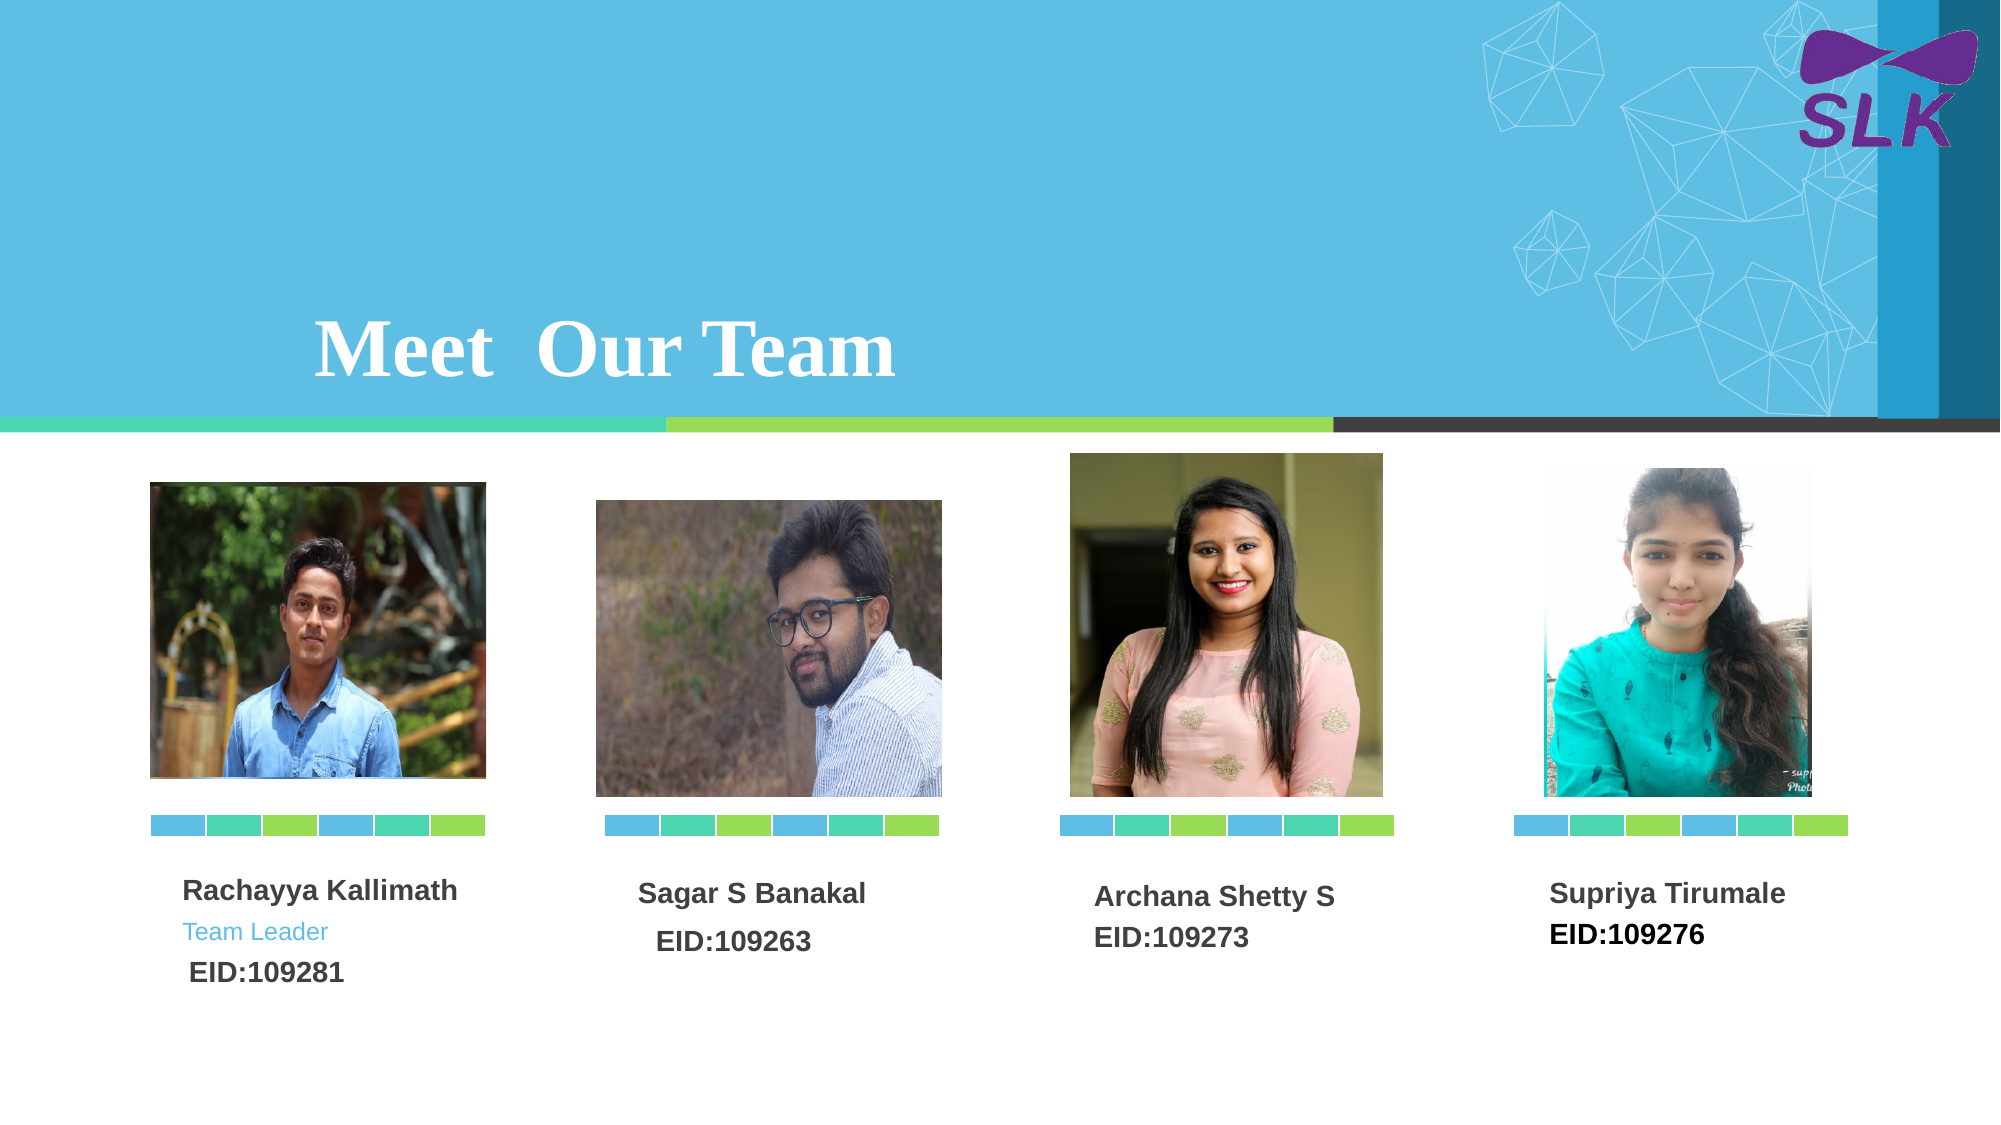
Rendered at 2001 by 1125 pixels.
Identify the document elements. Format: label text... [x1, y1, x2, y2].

picture [596, 500, 942, 797]
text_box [604, 813, 941, 838]
picture [1544, 468, 1812, 797]
text_box EID:109281 [173, 945, 624, 996]
picture [1795, 2, 1983, 175]
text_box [1058, 813, 1395, 838]
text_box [623, 872, 919, 958]
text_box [1513, 813, 1850, 838]
text_box Meet Our Team [0, 286, 913, 401]
text_box Supriya Tirumale EID:109276 [1534, 872, 1830, 953]
picture [149, 482, 487, 779]
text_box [167, 872, 531, 947]
picture [1070, 453, 1383, 797]
text_box Archana Shetty S EID:109273 [1078, 872, 1375, 959]
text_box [149, 813, 487, 838]
text_box EID:109263 [640, 914, 1091, 965]
